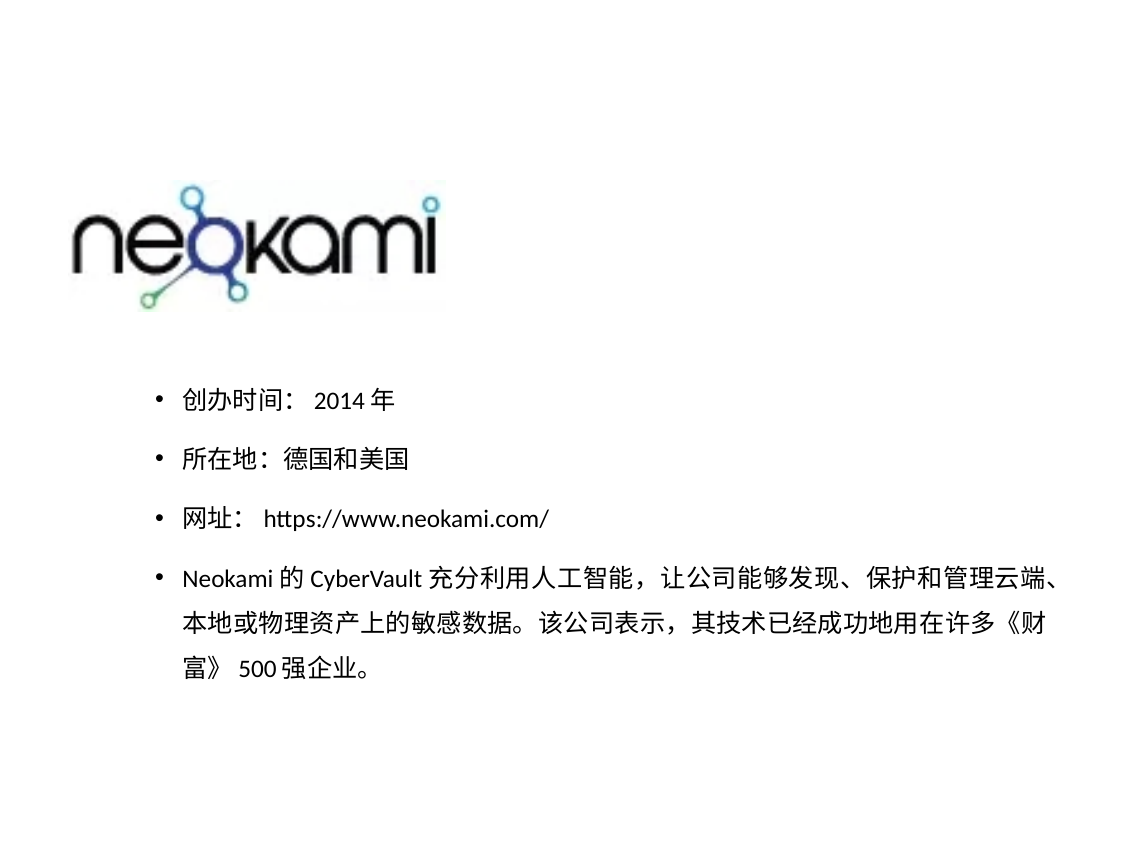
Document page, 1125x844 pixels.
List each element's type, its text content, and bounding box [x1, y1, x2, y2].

list 创办时间：2014年 所在地：德国和美国 网址：https://www.neokami.com/ Neokami的CyberVault充分利用人工智能，让公司能够发现、保护和管理云端、本地或物理资产上的敏感数据。该公司表示，其技术已经成功地用在许多《财富》500强企业。 [140, 361, 1062, 691]
picture [68, 180, 446, 312]
